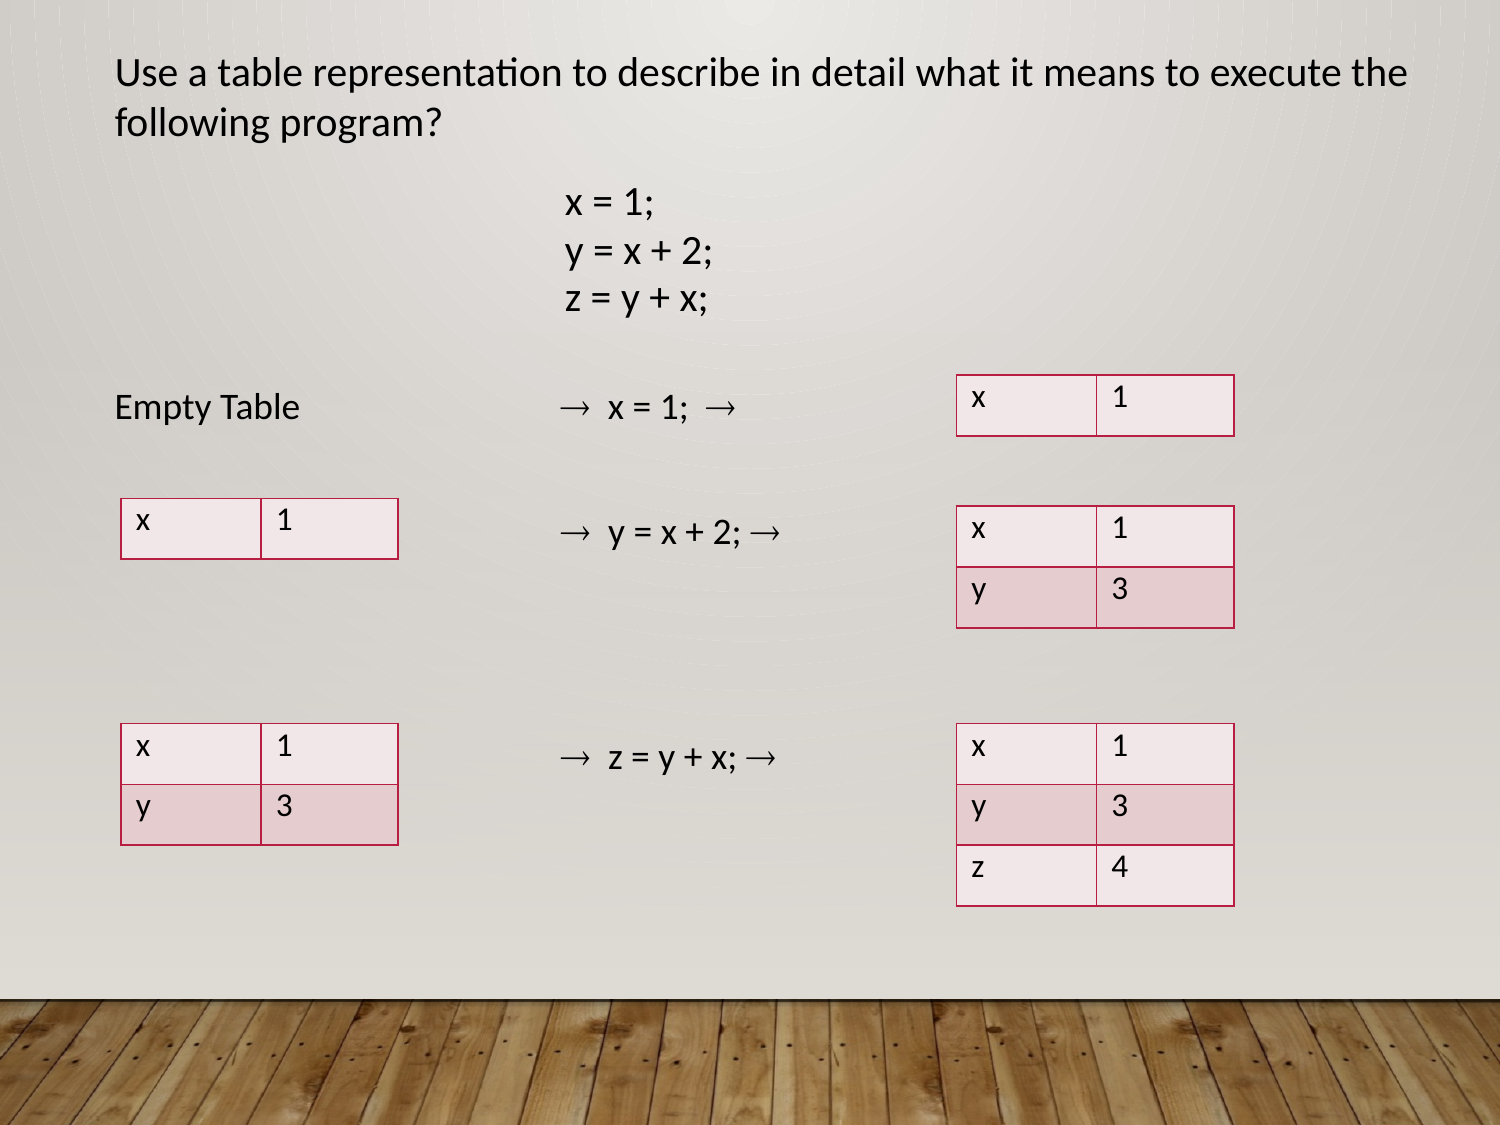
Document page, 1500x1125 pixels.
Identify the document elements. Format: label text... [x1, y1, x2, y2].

table_cell 3 [1097, 785, 1233, 844]
table_header x [122, 724, 260, 784]
table_cell y [957, 568, 1096, 627]
table_header 1 [262, 499, 397, 558]
table_cell 4 [1097, 846, 1233, 905]
table_cell y [957, 785, 1096, 844]
table_header 1 [1097, 507, 1233, 566]
text_box Empty Table [99, 374, 321, 435]
table_header x [957, 507, 1096, 566]
table_header x [122, 499, 260, 558]
table_header x [957, 376, 1096, 435]
table_cell z [957, 846, 1096, 905]
table_header 1 [262, 724, 397, 784]
text_box Use a table representation to describe in detail what it means to execute the following program? x = 1; y = x + 2; z = y + x; [99, 37, 1425, 328]
table_header x [957, 724, 1096, 784]
table_cell 3 [262, 785, 397, 844]
picture [0, 999, 1500, 1125]
text_box  y = x + 2;  [545, 499, 805, 560]
text_box  x = 1;  [545, 374, 760, 435]
table_cell 3 [1097, 568, 1233, 627]
table_cell y [122, 785, 260, 844]
table_header 1 [1097, 724, 1233, 784]
text_box  z = y + x;  [545, 724, 801, 785]
table_header 1 [1097, 376, 1233, 435]
